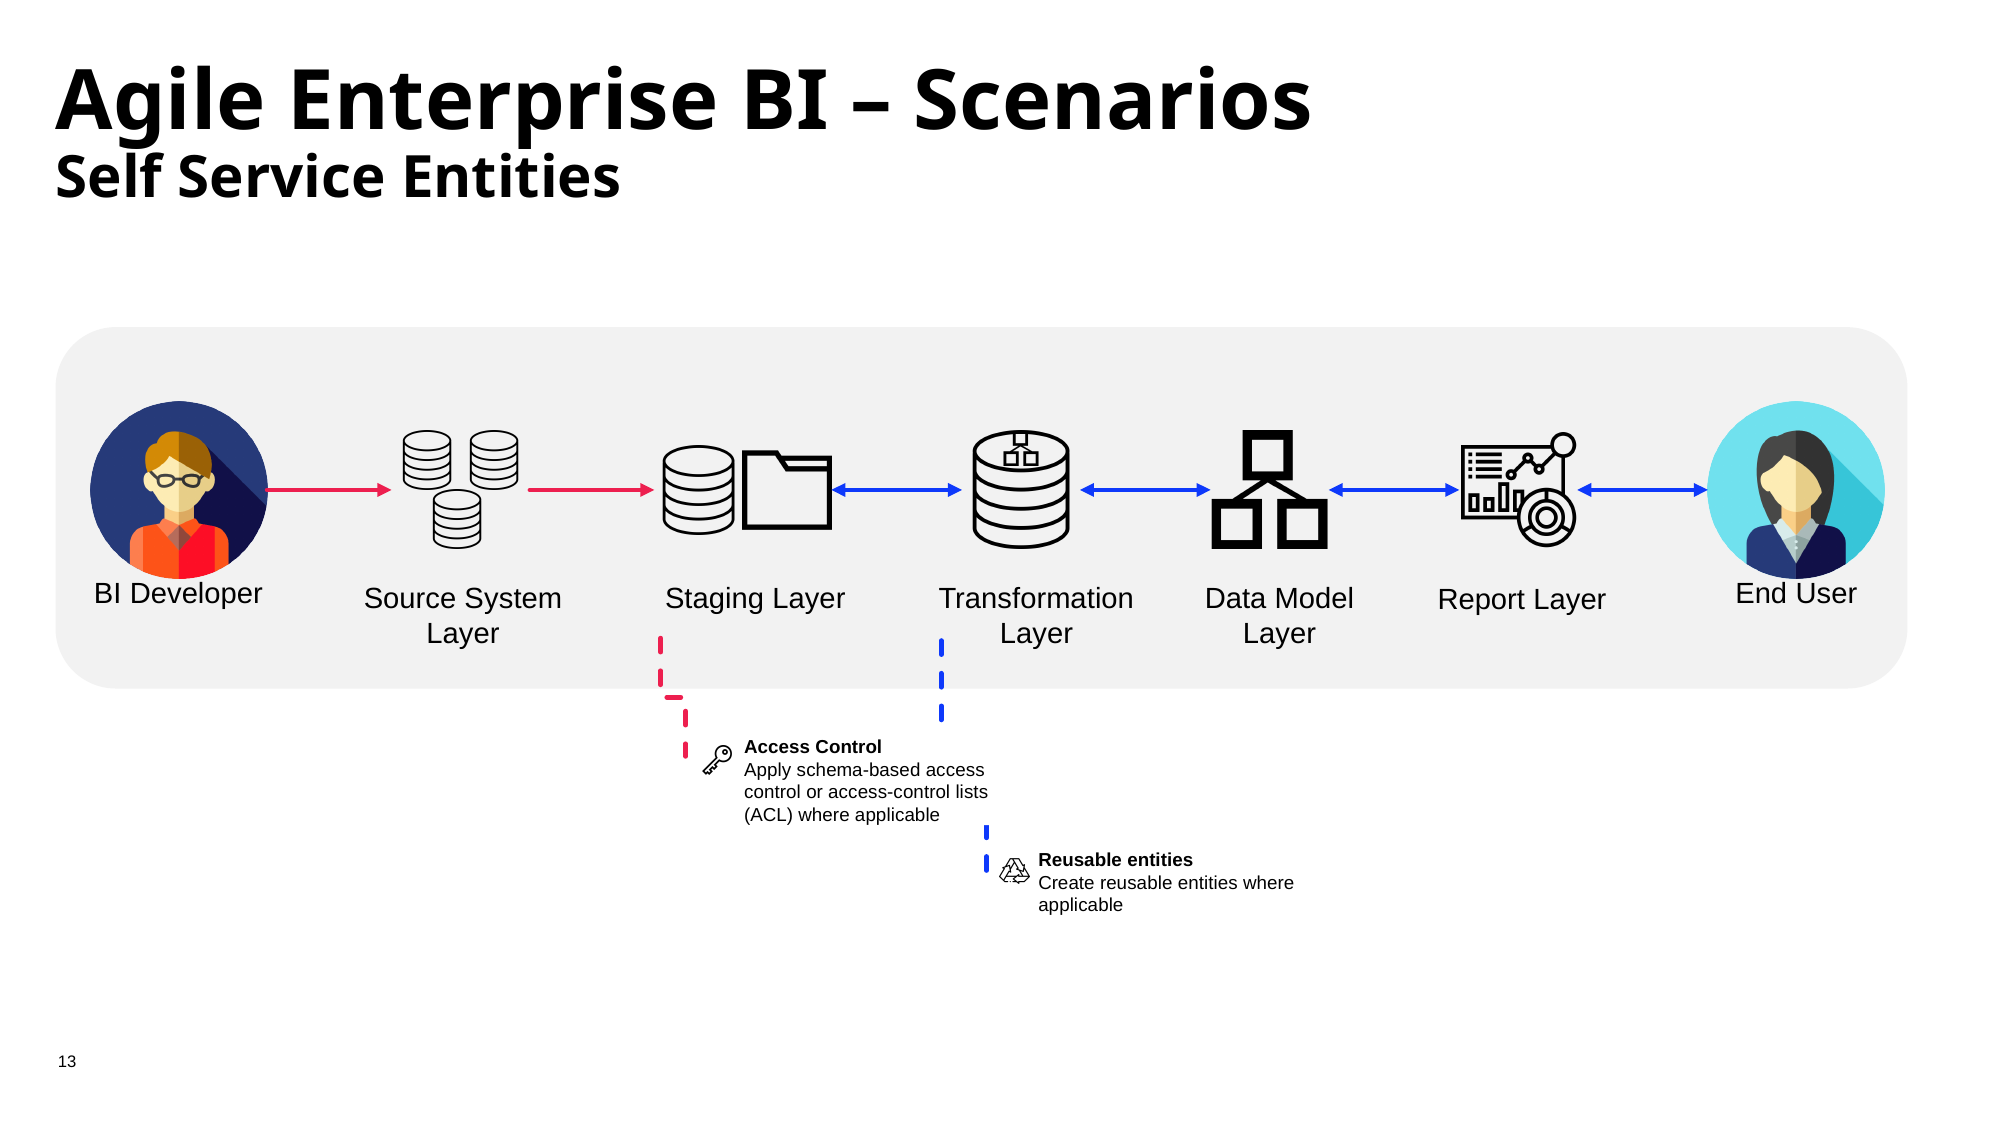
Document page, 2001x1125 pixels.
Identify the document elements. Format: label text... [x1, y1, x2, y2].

picture [1459, 430, 1578, 549]
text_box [397, 430, 524, 549]
text_box Source System Layer [301, 579, 625, 650]
picture [1210, 430, 1329, 549]
picture [1707, 401, 1885, 579]
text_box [654, 445, 832, 535]
text_box Report Layer [1360, 580, 1684, 616]
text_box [848, 732, 1079, 779]
text_box [54, 610, 1909, 690]
picture [999, 855, 1030, 886]
text_box Staging Layer [593, 579, 917, 615]
picture [89, 401, 268, 579]
text_box BI Developer [17, 574, 341, 610]
picture [702, 745, 732, 775]
text_box End User [1634, 574, 1958, 610]
text_box Transformation Layer [874, 579, 1117, 650]
text_box Data Model Layer [1117, 579, 1442, 650]
text_box Reusable entities Create reusable entities where applicable [1038, 848, 1352, 916]
slide_number 13 [56, 1050, 77, 1071]
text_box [613, 684, 733, 710]
list Agile Enterprise BI – Scenarios Self Service Entities [55, 57, 1943, 213]
text_box Access Control Apply schema-based access control or access-control lists (ACL) where applicable [744, 735, 1014, 826]
picture [961, 430, 1081, 549]
text_box [54, 326, 1909, 580]
